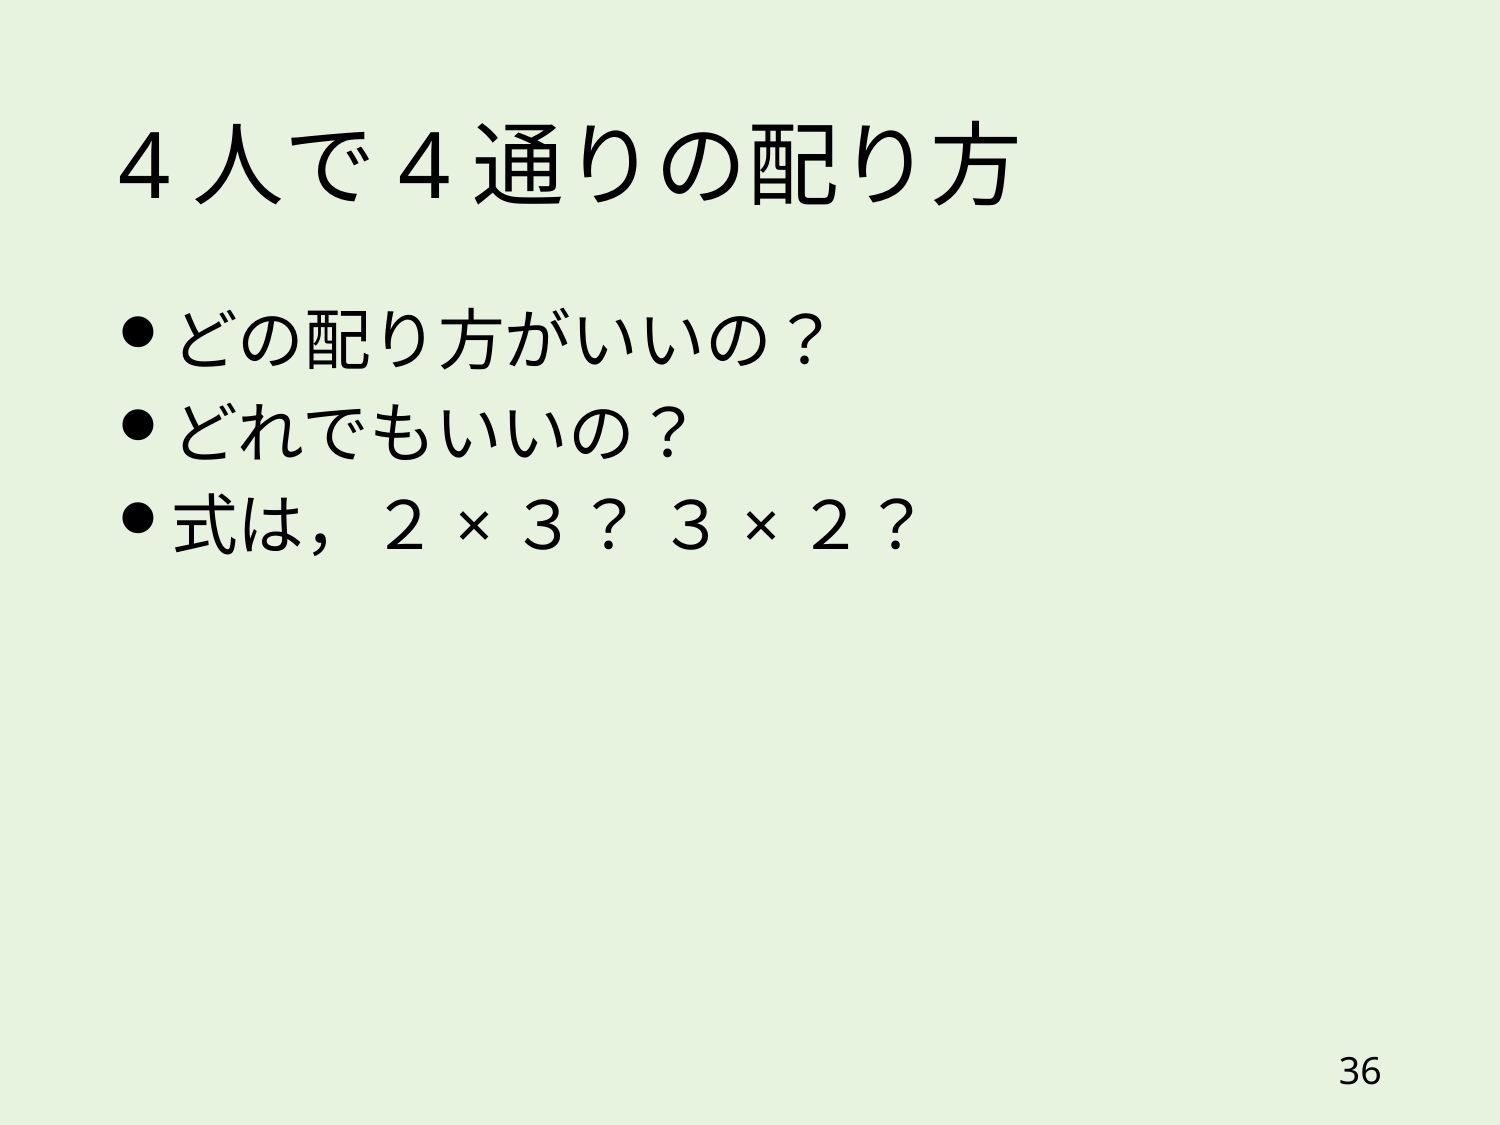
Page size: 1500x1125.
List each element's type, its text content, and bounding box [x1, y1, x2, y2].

list どの配り方がいいの？ どれでもいいの？ 式は，２×３？ ３×２？ [103, 299, 1397, 1014]
title 4人で4通りの配り方 [103, 59, 1397, 278]
slide_number 36 [1059, 1042, 1397, 1103]
